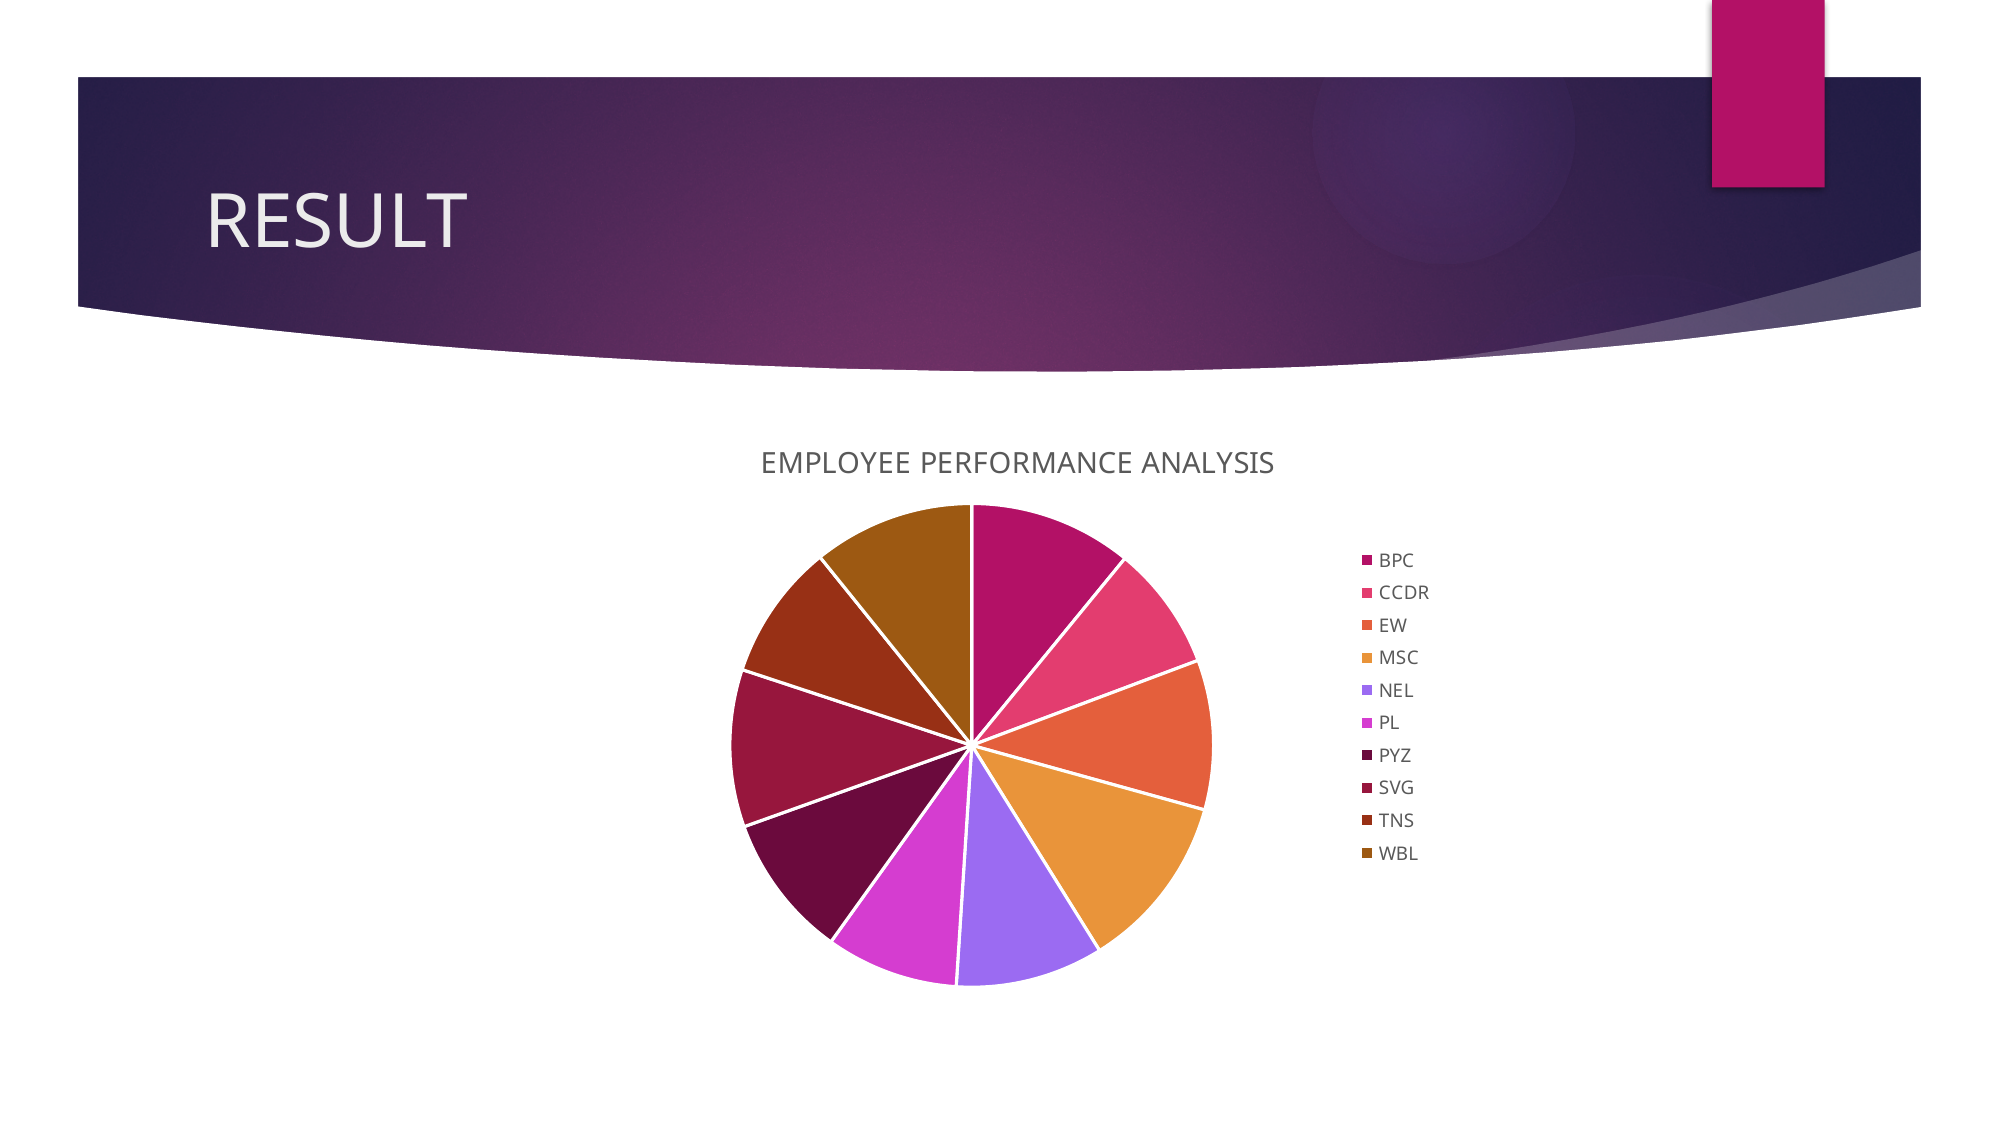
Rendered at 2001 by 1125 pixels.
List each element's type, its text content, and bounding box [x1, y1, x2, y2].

chart [587, 413, 1448, 1000]
title RESULT [189, 159, 1627, 276]
